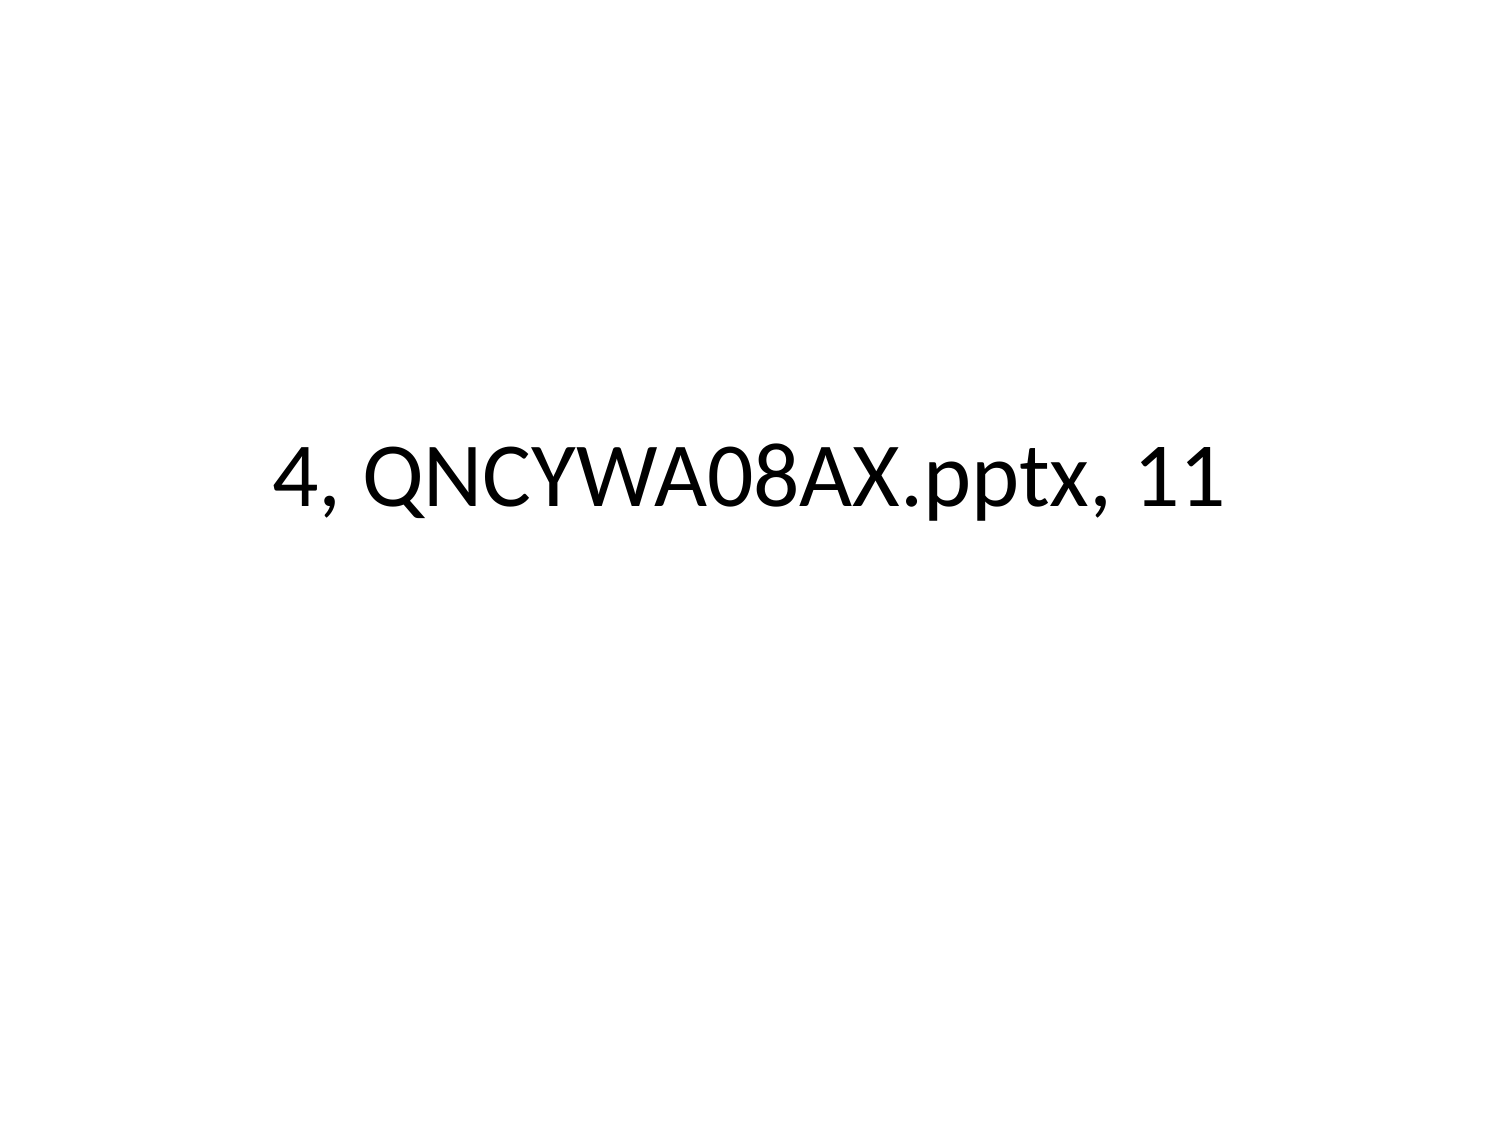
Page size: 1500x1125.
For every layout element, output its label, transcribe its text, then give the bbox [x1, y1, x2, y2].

title 4, QNCYWA08AX.pptx, 11 [112, 349, 1388, 591]
